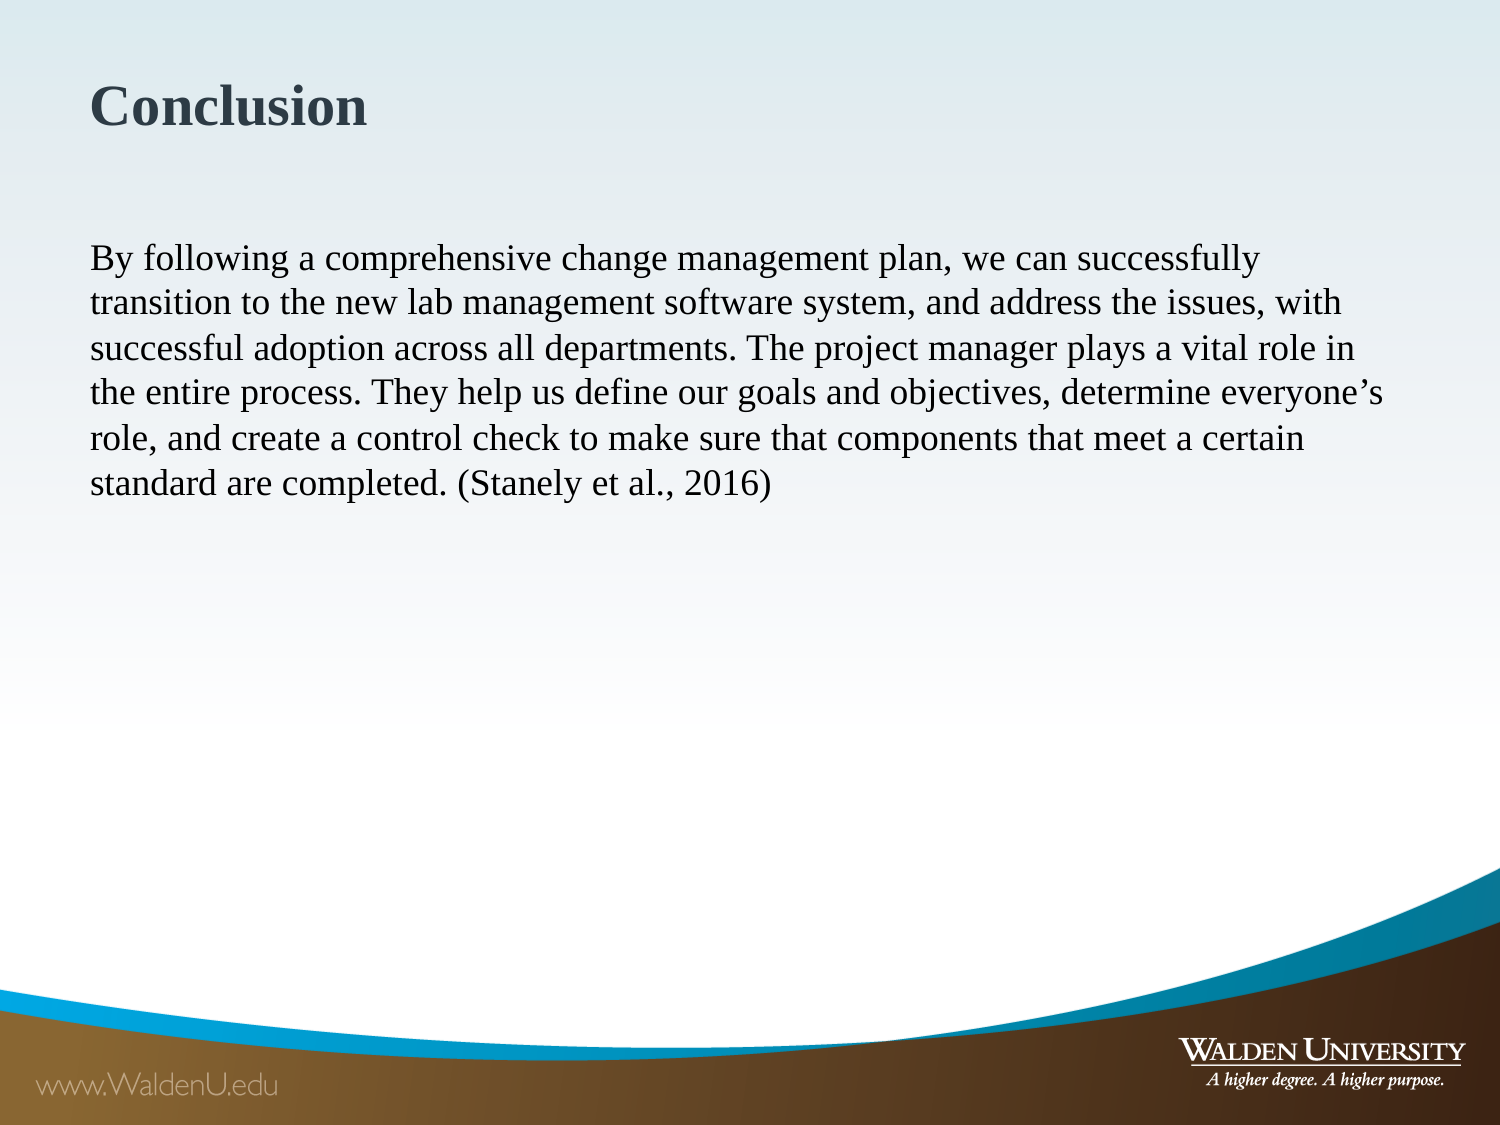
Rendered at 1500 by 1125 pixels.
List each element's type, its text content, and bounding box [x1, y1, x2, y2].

list By following a comprehensive change management plan, we can successfully transition to the new lab management software system, and address the issues, with successful adoption across all departments. The project manager plays a vital role in the entire process. They help us define our goals and objectives, determine everyone’s role, and create a control check to make sure that components that meet a certain standard are completed. (Stanely et al., 2016) [75, 248, 1425, 968]
picture [0, 0, 1500, 1125]
text_box Conclusion [74, 60, 1425, 248]
